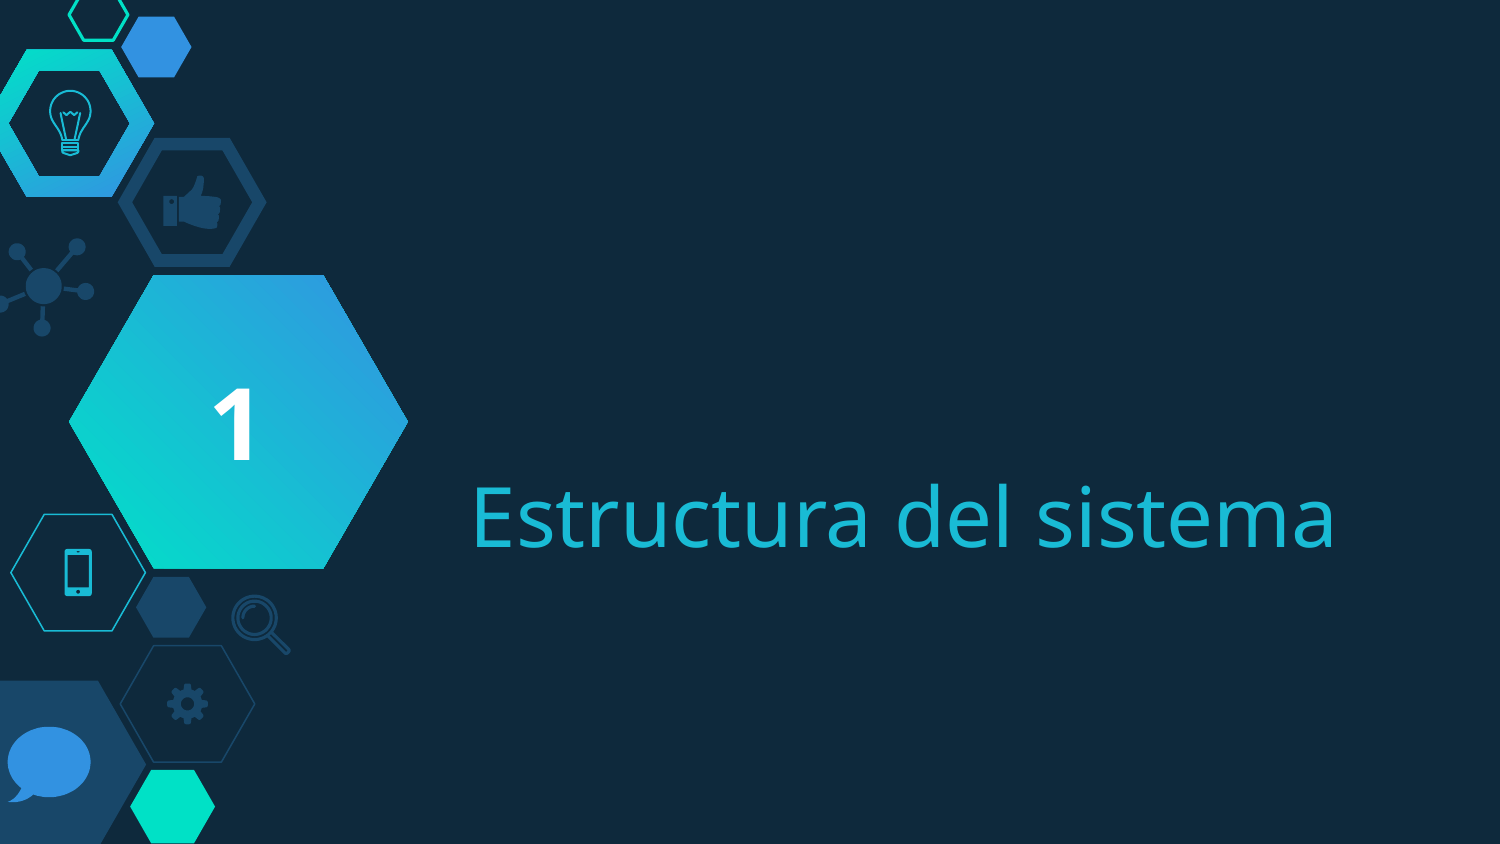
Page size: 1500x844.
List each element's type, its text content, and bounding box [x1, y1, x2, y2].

title Estructura del sistema [454, 389, 1380, 580]
text_box 1 [67, 274, 407, 566]
